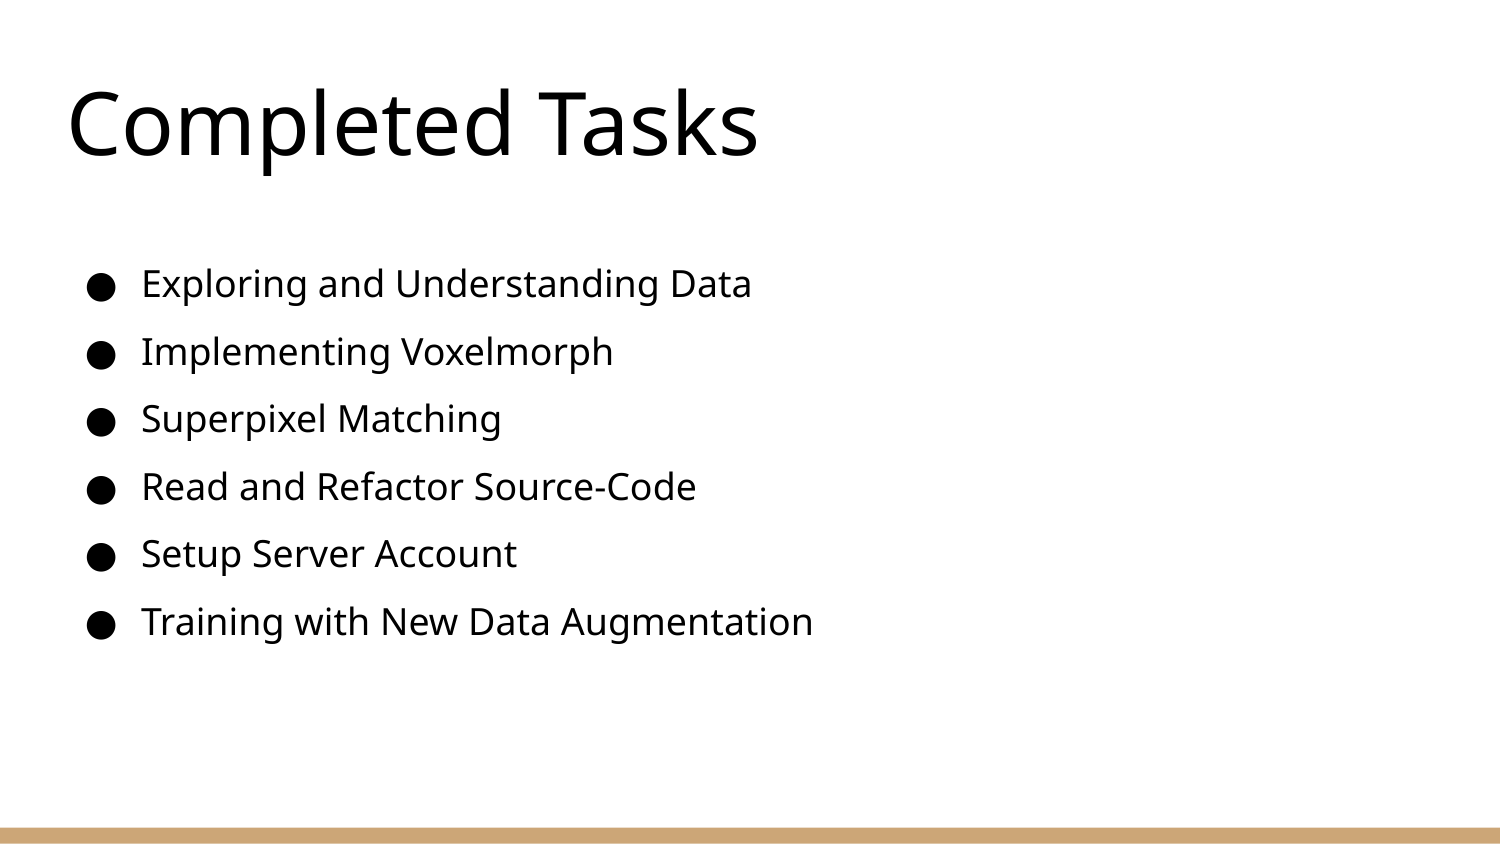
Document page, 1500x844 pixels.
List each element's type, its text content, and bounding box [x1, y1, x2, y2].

title Completed Tasks [51, 51, 1449, 189]
list Exploring and Understanding Data Implementing Voxelmorph Superpixel Matching Read and Refactor Source-Code Setup Server Account Training with New Data Augmentation [51, 222, 1449, 774]
